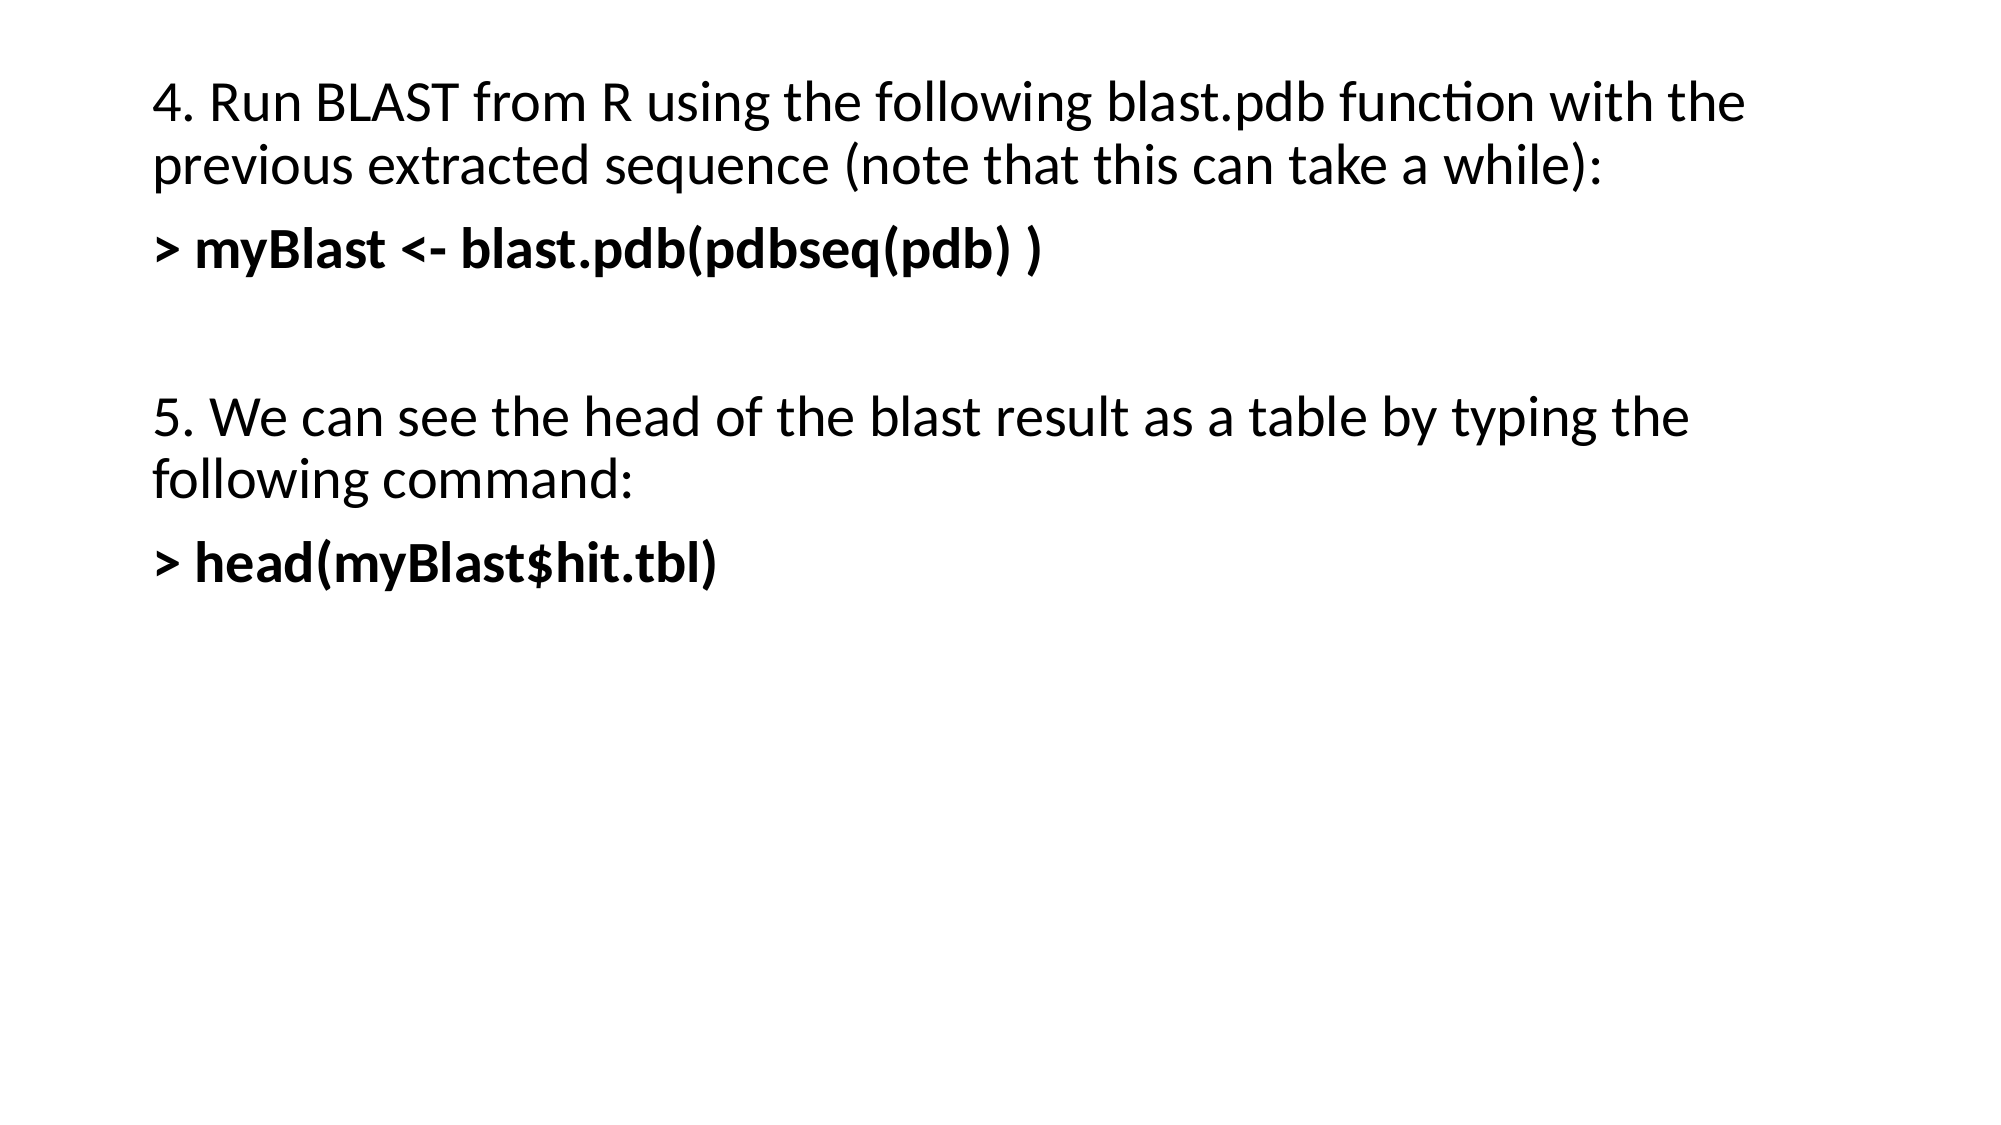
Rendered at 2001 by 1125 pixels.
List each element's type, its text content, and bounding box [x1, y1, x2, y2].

list 4. Run BLAST from R using the following blast.pdb function with the previous extracted sequence (note that this can take a while): > myBlast <- blast.pdb(pdbseq(pdb) ) 5. We can see the head of the blast result as a table by typing the following command: > head(myBlast$hit.tbl) [137, 63, 1863, 1014]
